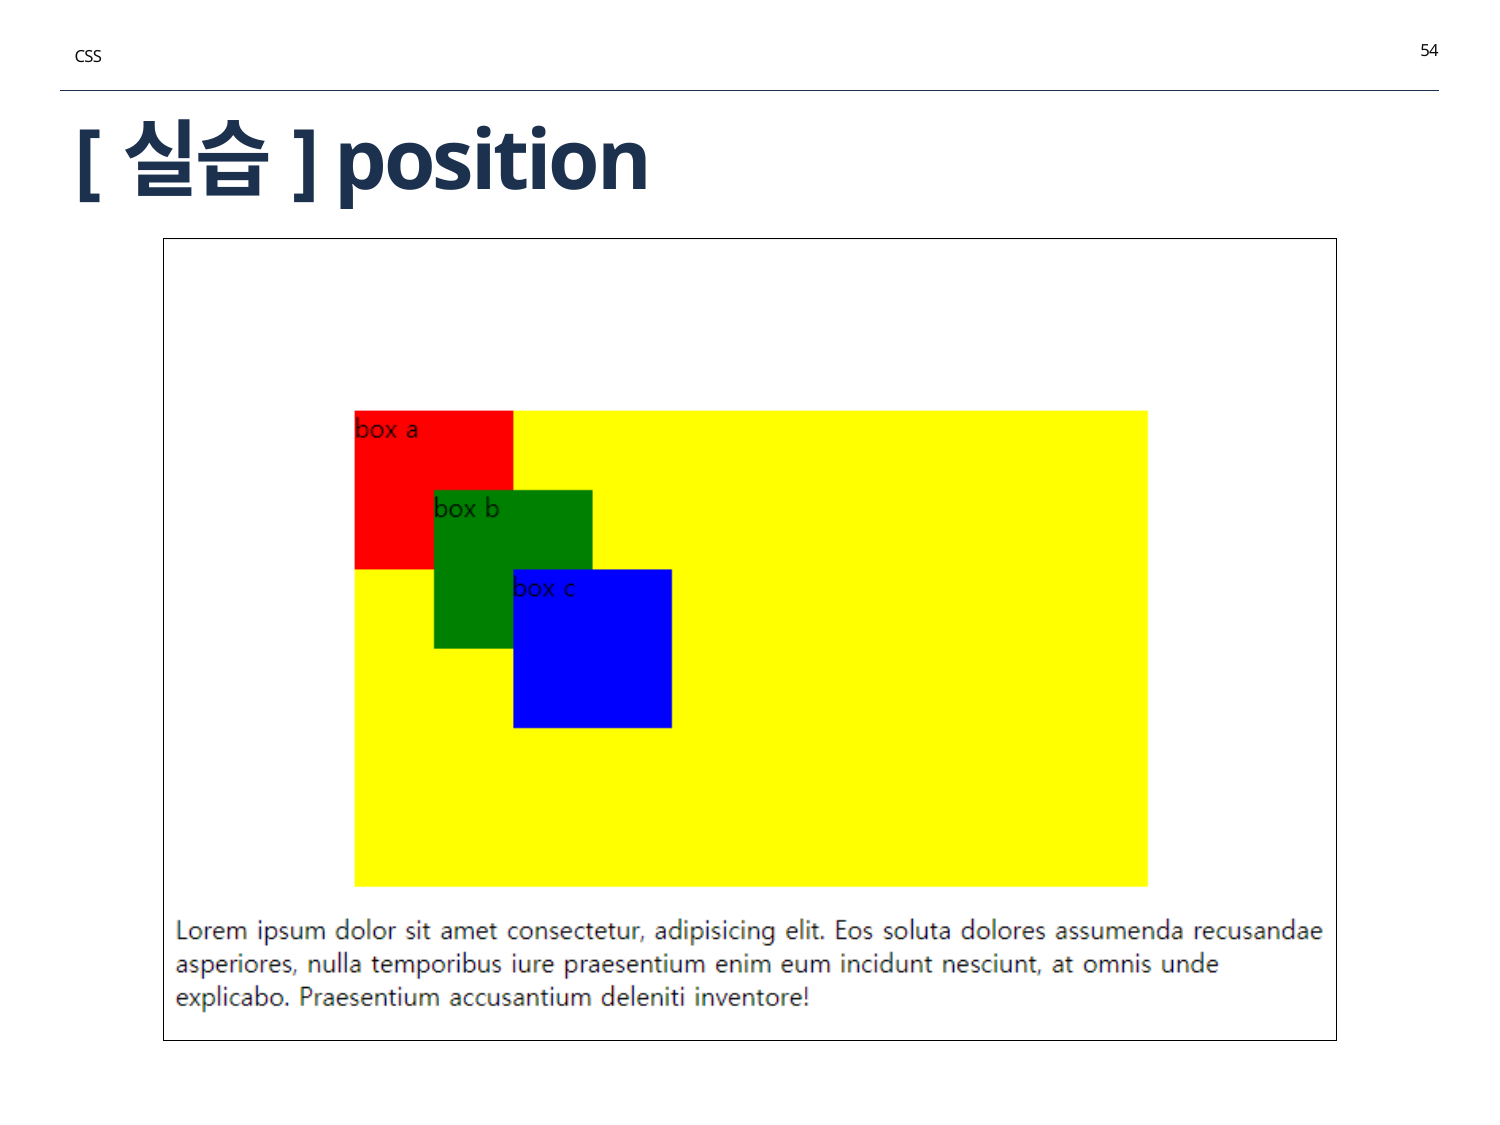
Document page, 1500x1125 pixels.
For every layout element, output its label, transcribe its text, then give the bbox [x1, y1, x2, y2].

text_box 54 [1193, 32, 1454, 70]
title [실습] position [59, 108, 1432, 204]
picture [163, 238, 1337, 1041]
text_box CSS [59, 38, 320, 74]
